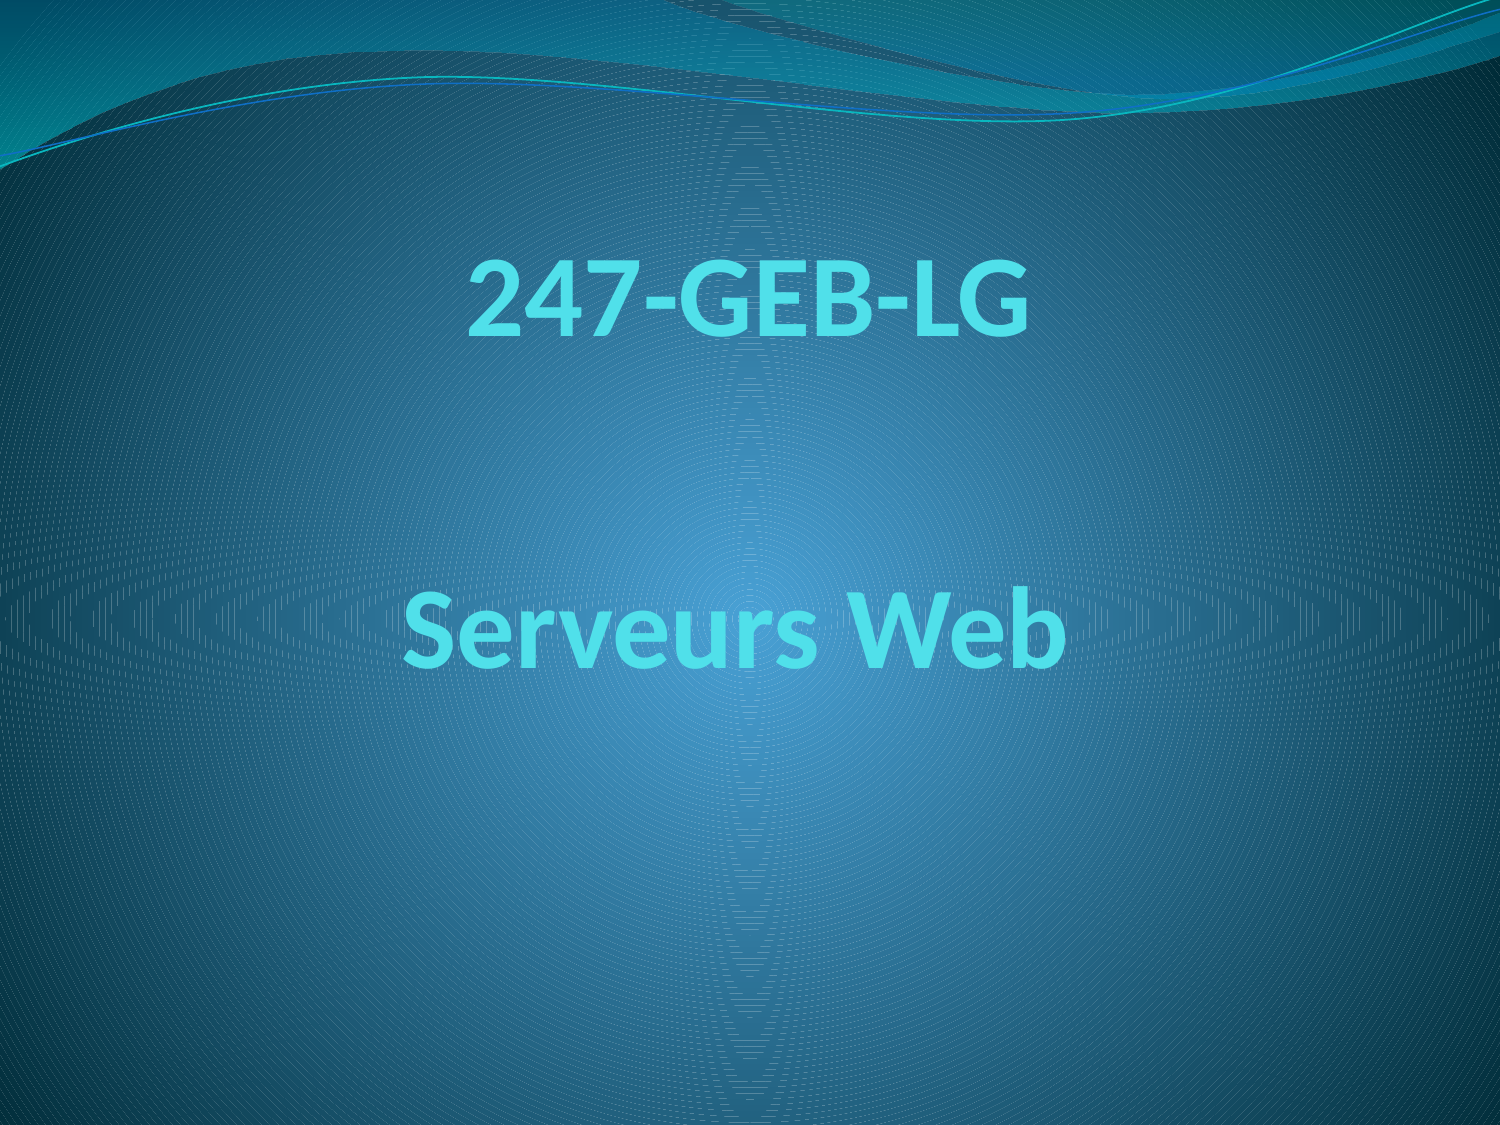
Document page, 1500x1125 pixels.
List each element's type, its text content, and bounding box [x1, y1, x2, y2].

title Serveurs Web [93, 503, 1382, 693]
text_box 247-GEB-LG [106, 60, 1395, 361]
